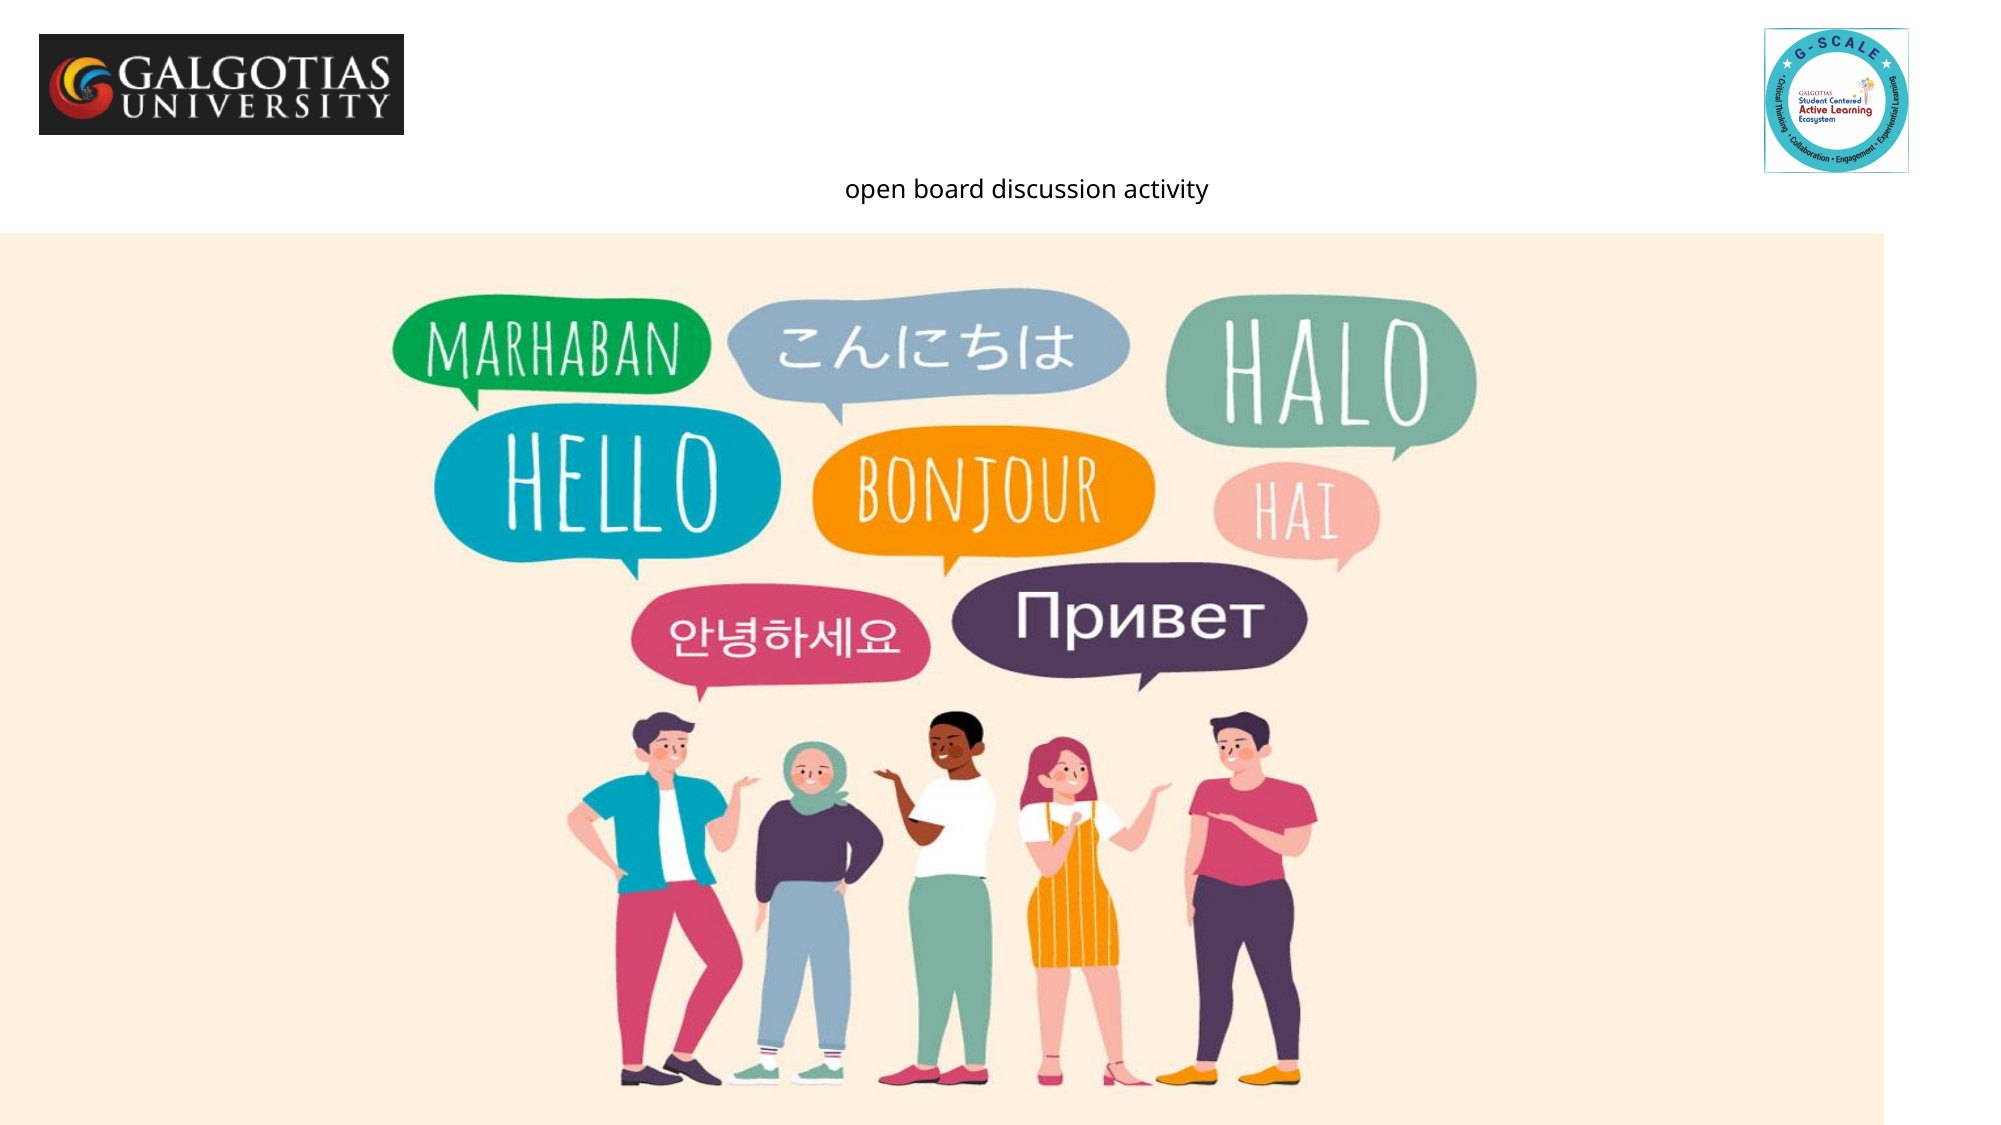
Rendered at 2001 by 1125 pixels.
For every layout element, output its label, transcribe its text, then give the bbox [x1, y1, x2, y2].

title open board discussion activity [137, 140, 1863, 230]
picture [0, 233, 1884, 1125]
picture [1764, 28, 1909, 173]
picture [39, 33, 404, 135]
